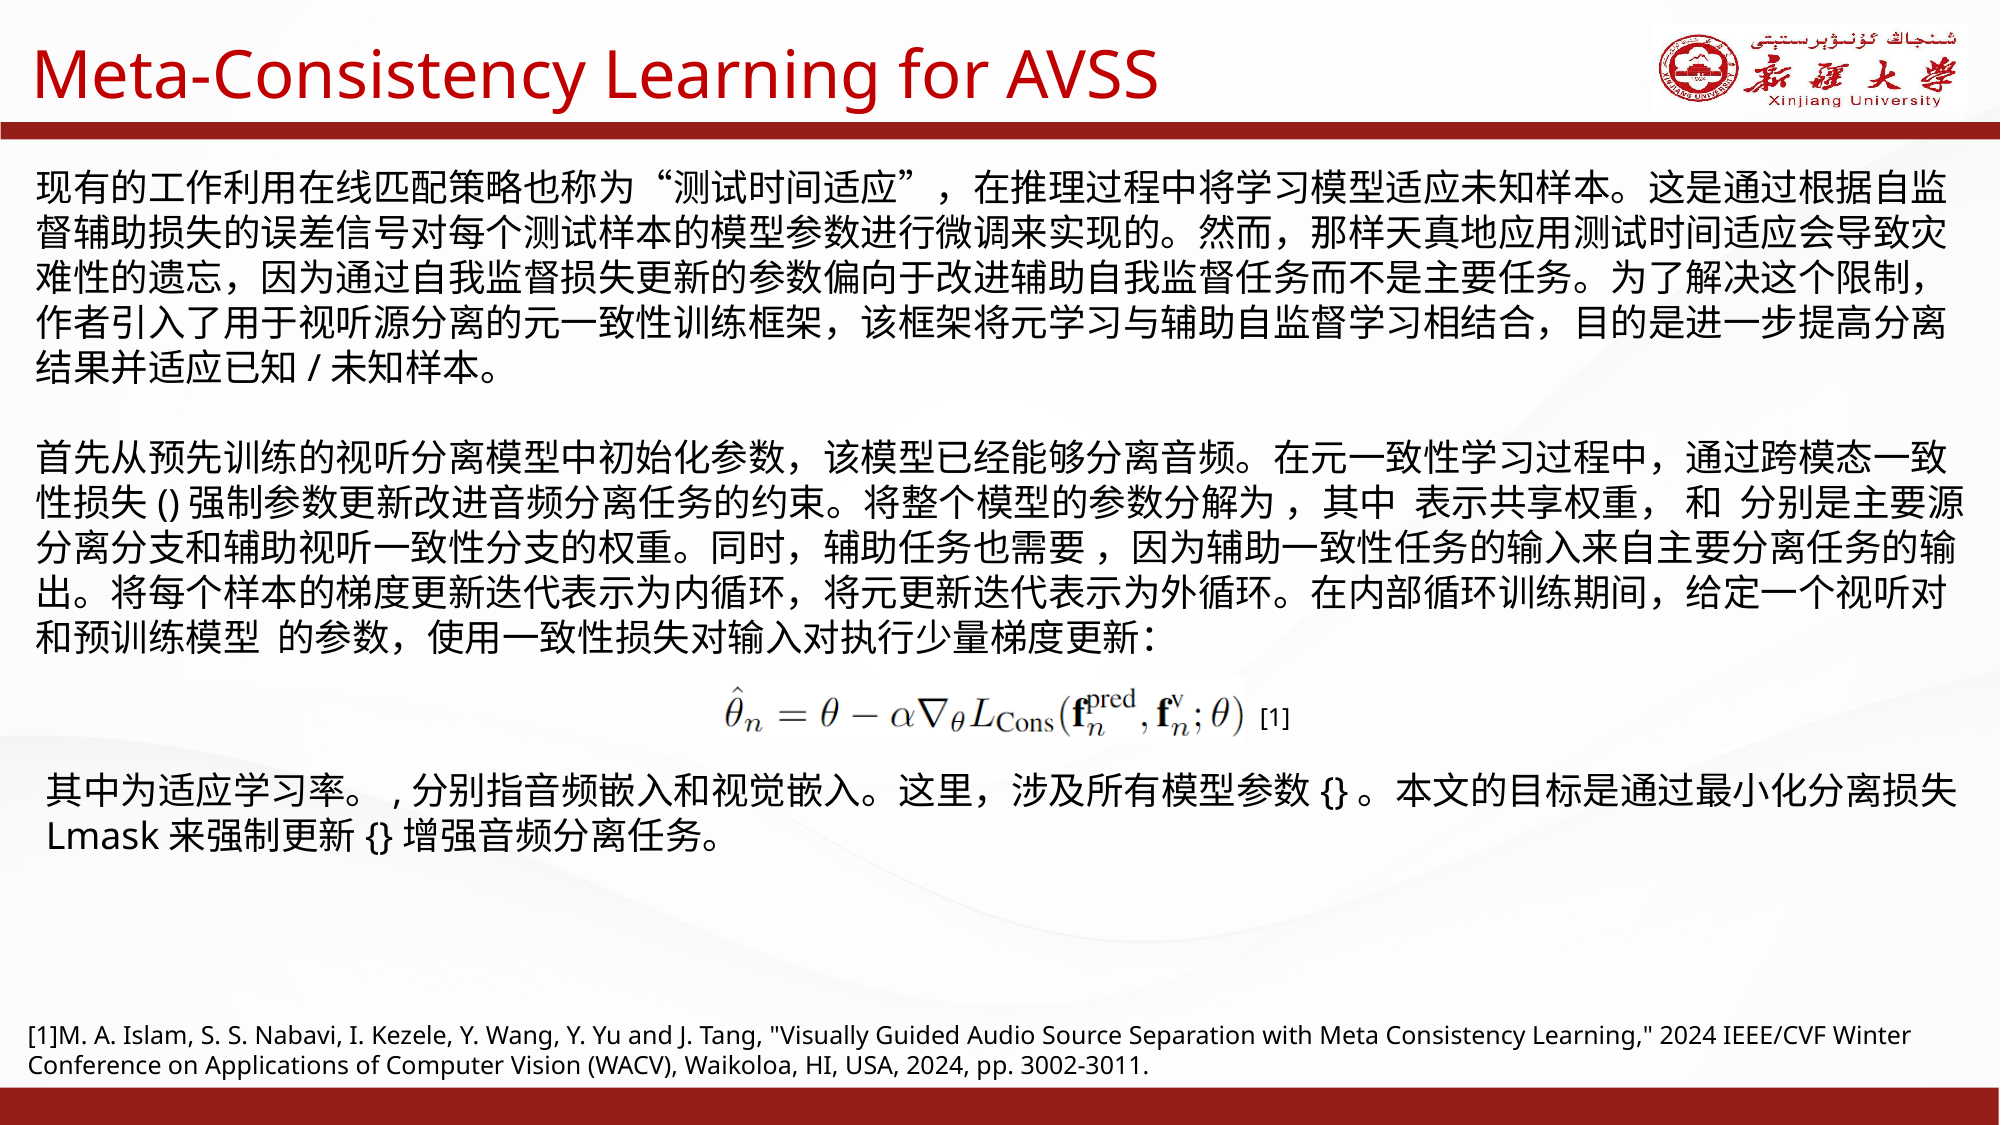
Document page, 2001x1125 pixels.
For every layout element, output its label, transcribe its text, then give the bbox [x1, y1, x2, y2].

picture [0, 140, 2000, 1086]
text_box Meta-Consistency Learning for AVSS [31, 24, 1423, 113]
text_box [0, 1086, 2000, 1125]
text_box [1] [1245, 693, 1316, 739]
picture [0, 0, 2000, 121]
text_box [1]M. A. Islam, S. S. Nabavi, I. Kezele, Y. Wang, Y. Yu and J. Tang, "Visually Guided Audio Source Separation with Meta Consistency Learning," 2024 IEEE/CVF Winter Conference on Applications of Computer Vision (WACV), Waikoloa, HI, USA, 2024, pp. 3002-3011. [12, 1012, 2000, 1087]
text_box [0, 121, 2000, 140]
